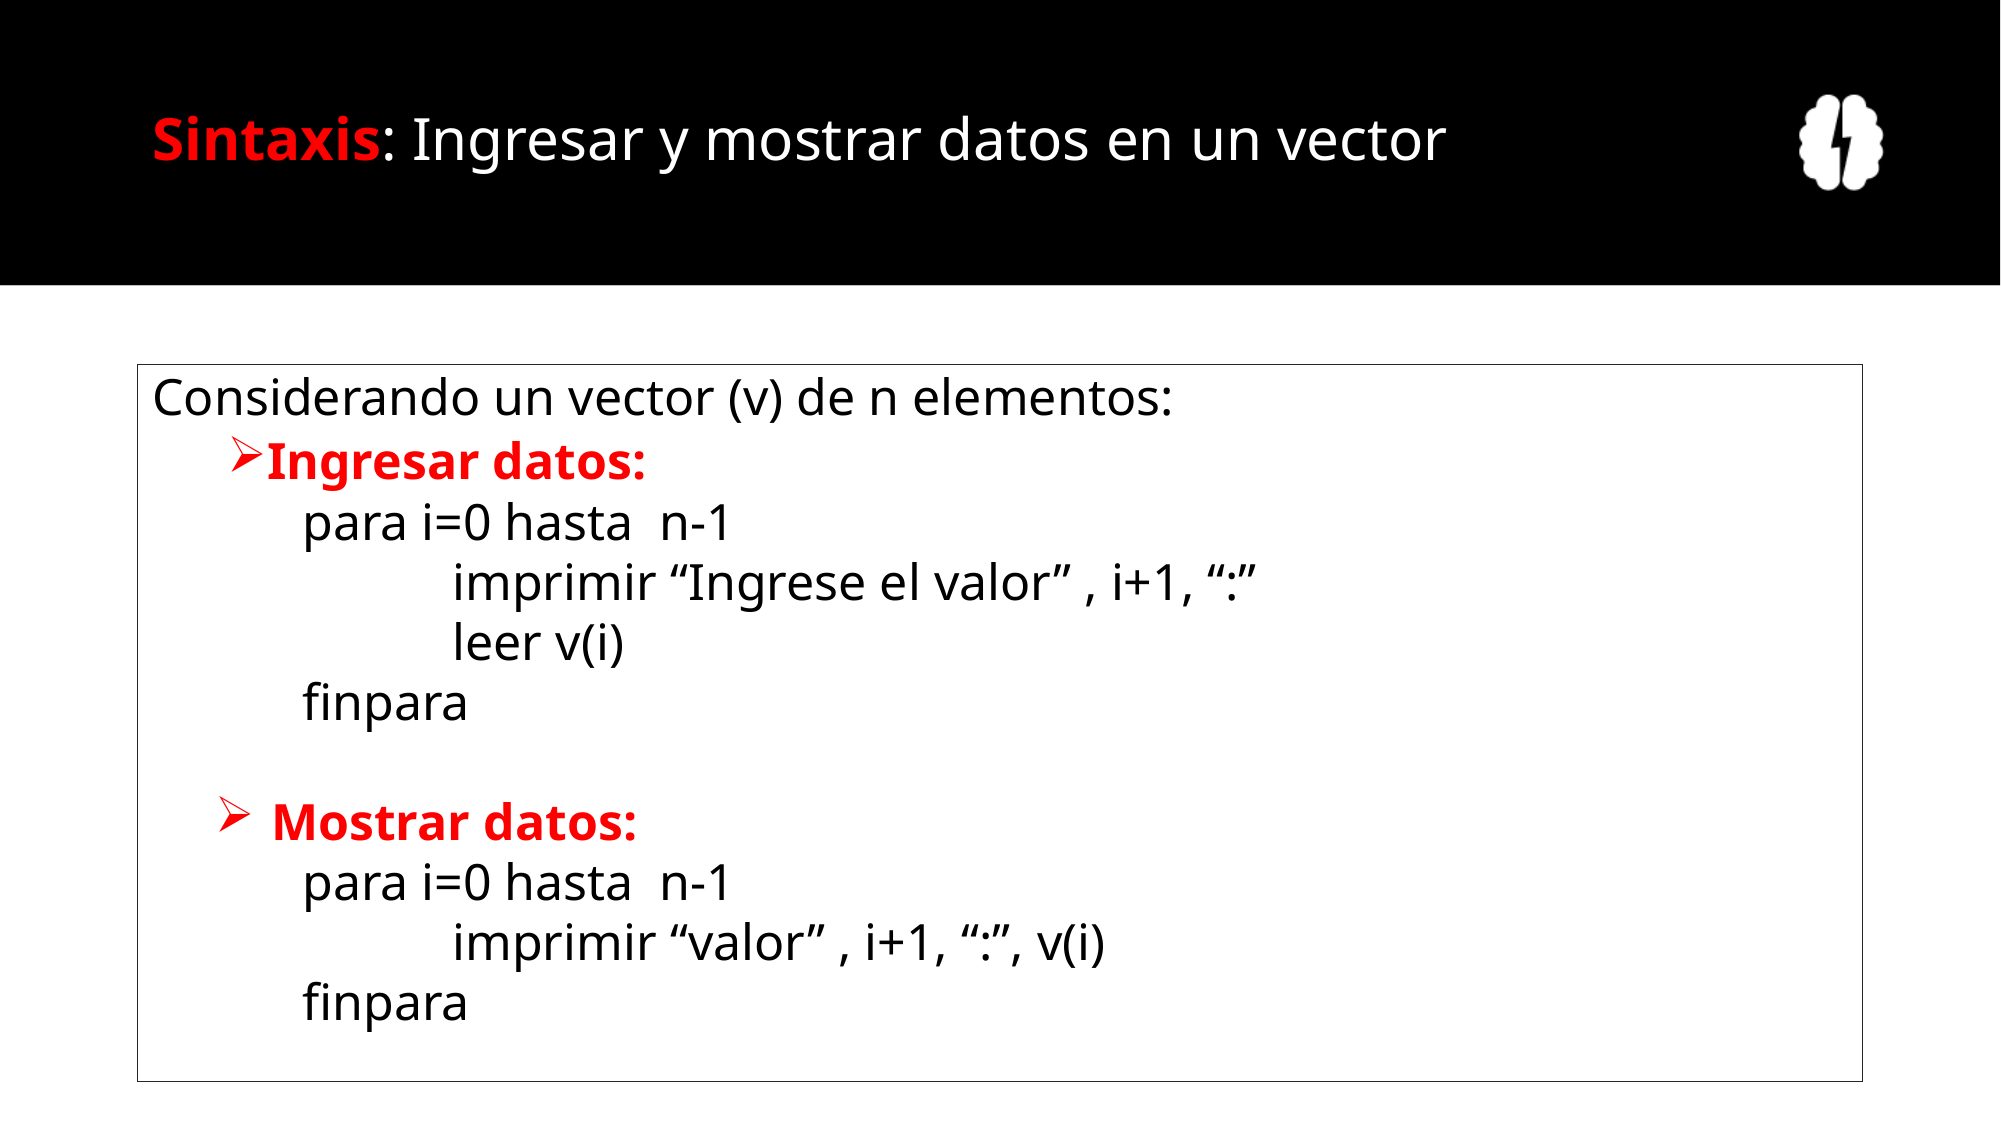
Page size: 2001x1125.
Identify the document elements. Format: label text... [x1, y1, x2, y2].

title Sintaxis: Ingresar y mostrar datos en un vector [137, 89, 1682, 194]
list Considerando un vector (v) de n elementos: Ingresar datos: para i=0 hasta n-1 imprimir “Ingrese el valor” , i+1, “:” leer v(i) finpara Mostrar datos: para i=0 hasta n-1 imprimir “valor” , i+1, “:”, v(i) finpara [137, 364, 1863, 1082]
picture [0, 0, 2001, 1125]
